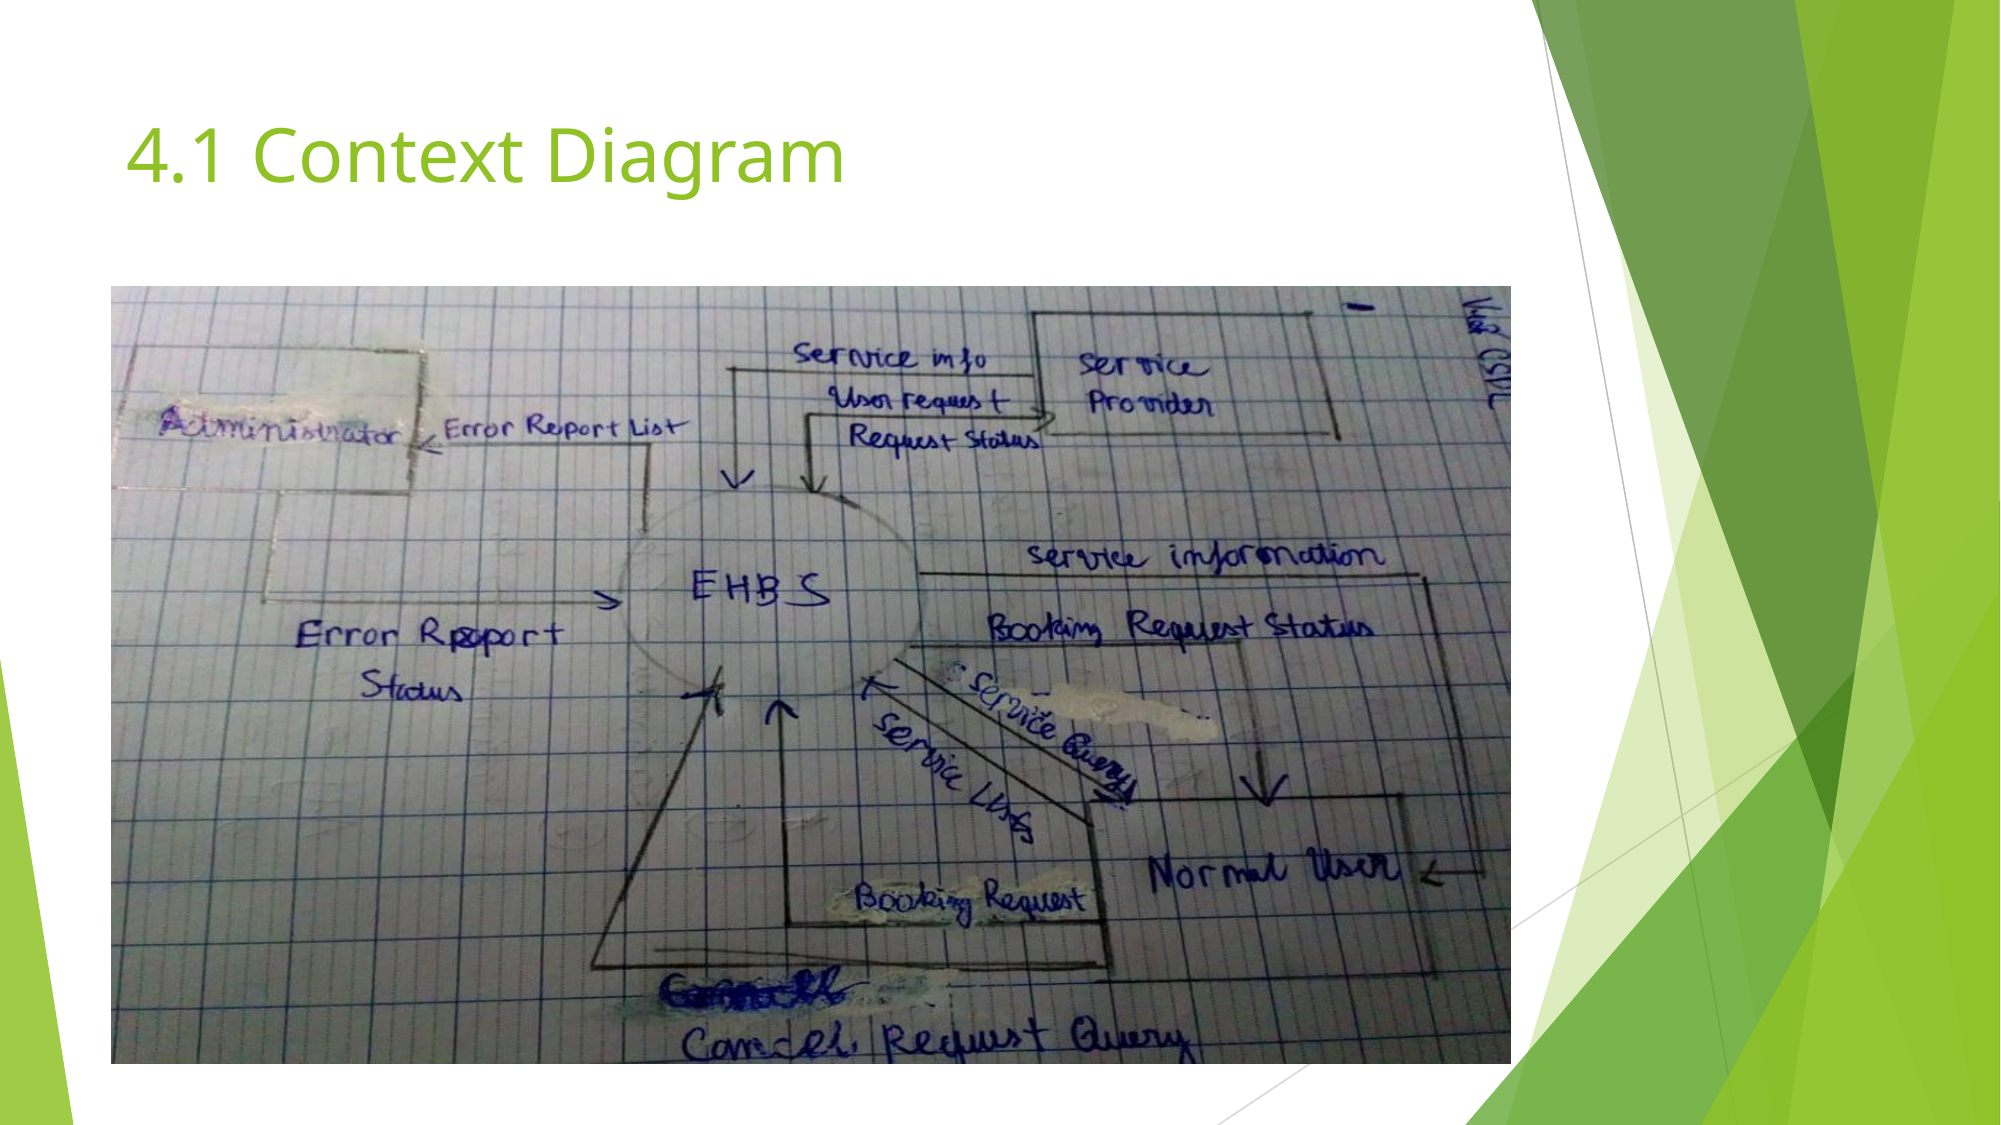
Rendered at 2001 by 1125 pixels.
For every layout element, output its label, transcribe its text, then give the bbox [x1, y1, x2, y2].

title 4.1 Context Diagram [111, 99, 1522, 317]
picture [110, 285, 1511, 1064]
